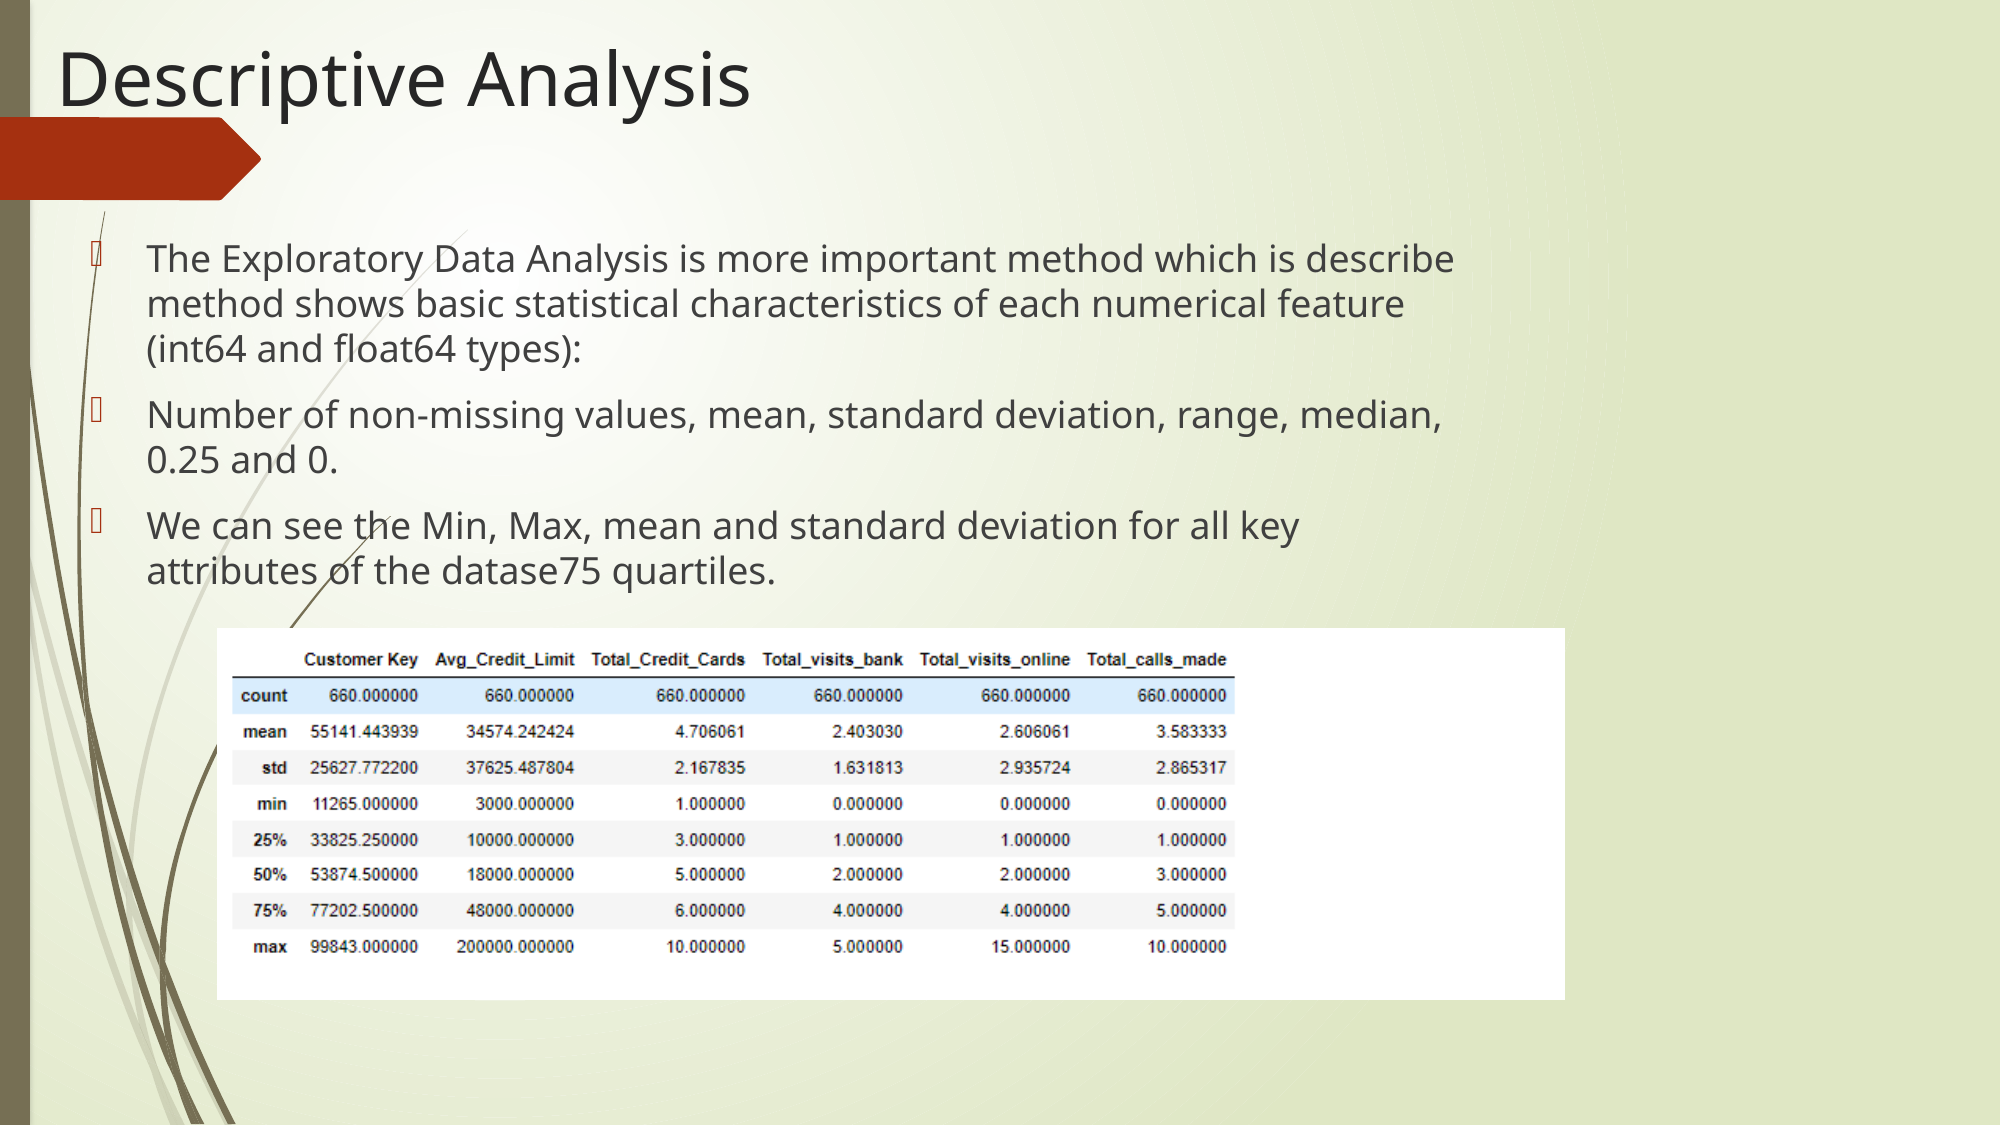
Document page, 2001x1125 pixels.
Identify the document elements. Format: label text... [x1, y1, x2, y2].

title Descriptive Analysis [41, 23, 1742, 286]
picture [217, 628, 1565, 1000]
list The Exploratory Data Analysis is more important method which is describe method shows basic statistical characteristics of each numerical feature (int64 and float64 types): Number of non-missing values, mean, standard deviation, range, median, 0.25 and 0. We can see the Min, Max, mean and standard deviation for all key attributes of the datase75 quartiles. [74, 227, 1486, 865]
